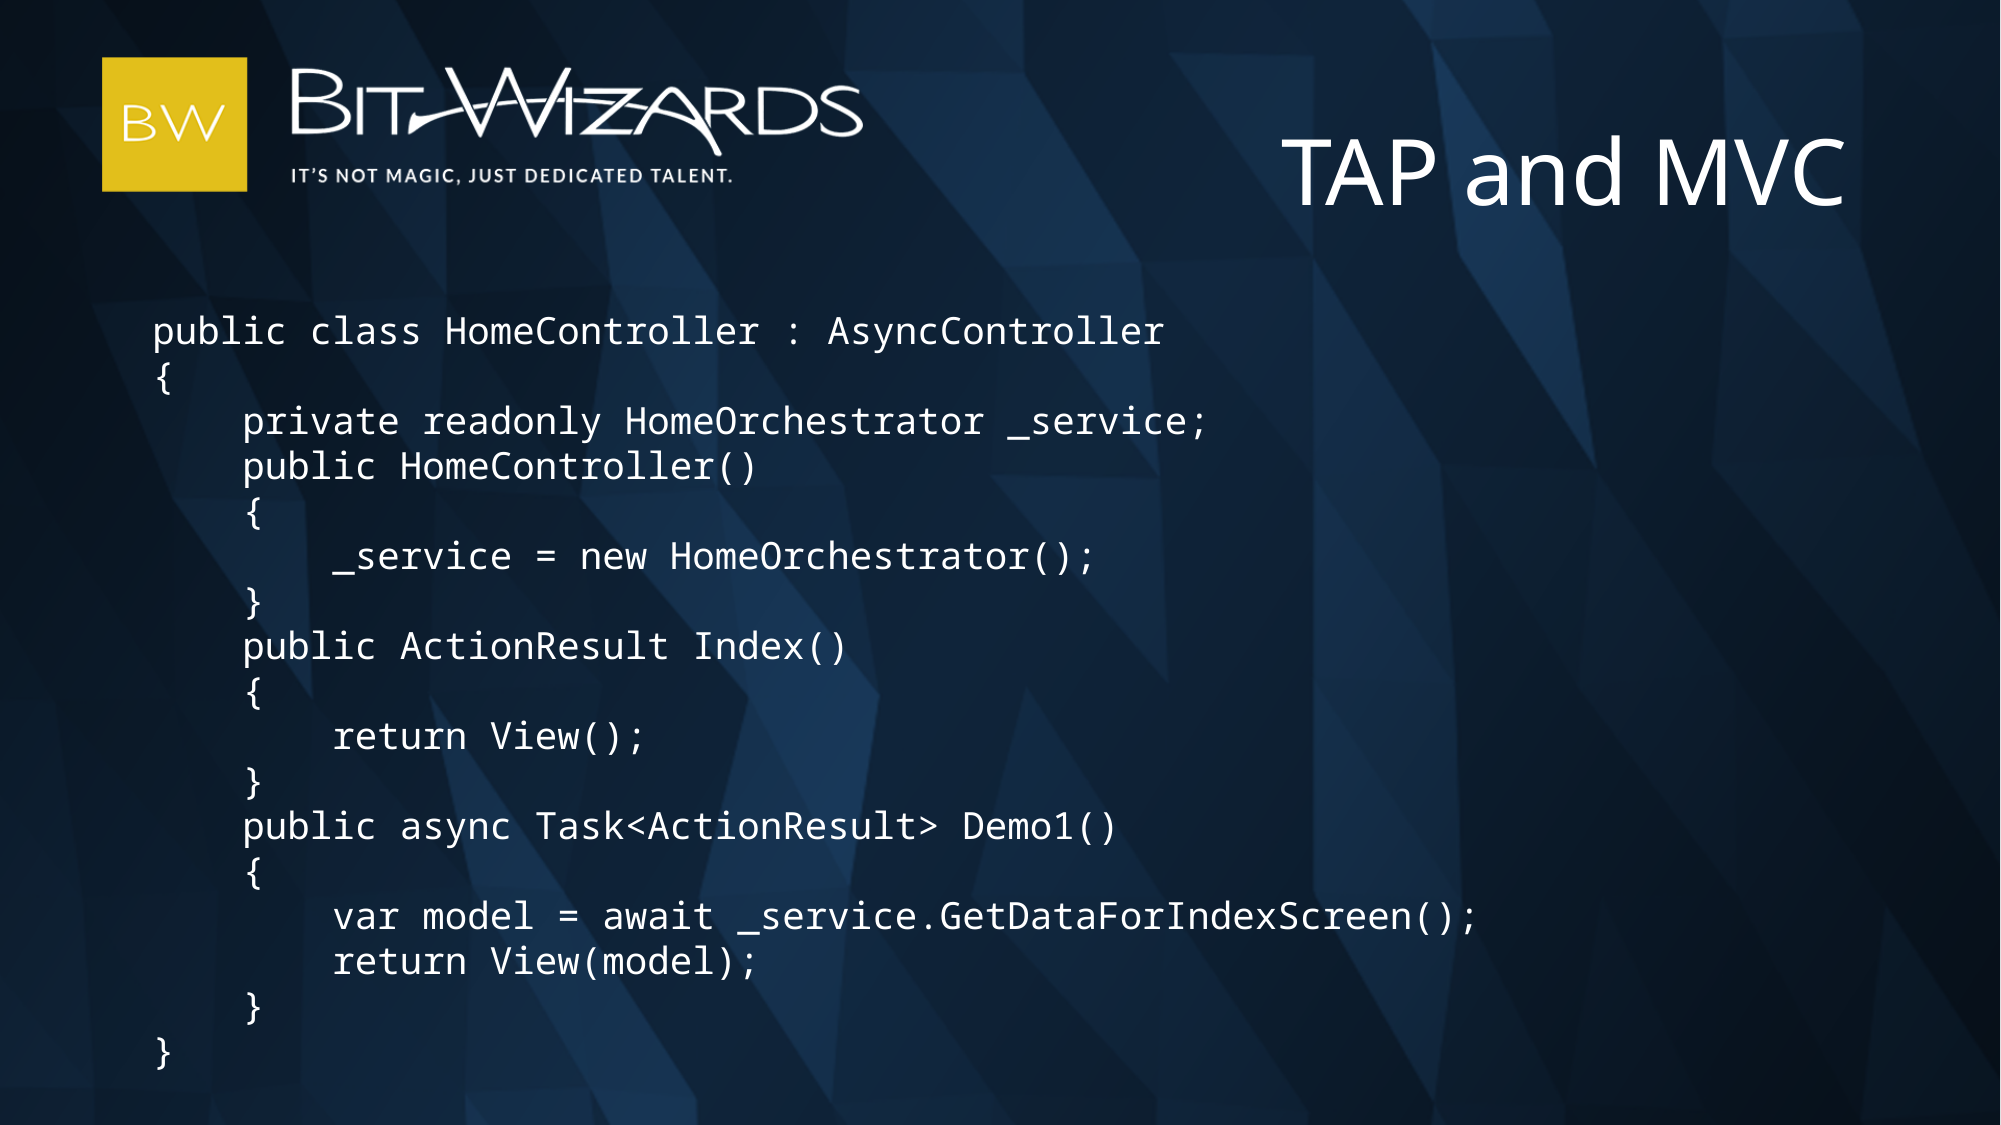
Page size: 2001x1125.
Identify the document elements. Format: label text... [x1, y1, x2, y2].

picture [0, 0, 2001, 1125]
text_box TAP and MVC [137, 59, 1863, 278]
text_box public class HomeController : AsyncController { private readonly HomeOrchestrator _service; public HomeController() { _service = new HomeOrchestrator(); } public ActionResult Index() { return View(); } public async Task<ActionResult> Demo1() { var model = await _service.GetDataForIndexScreen(); return View(model); } } [137, 299, 1863, 1014]
